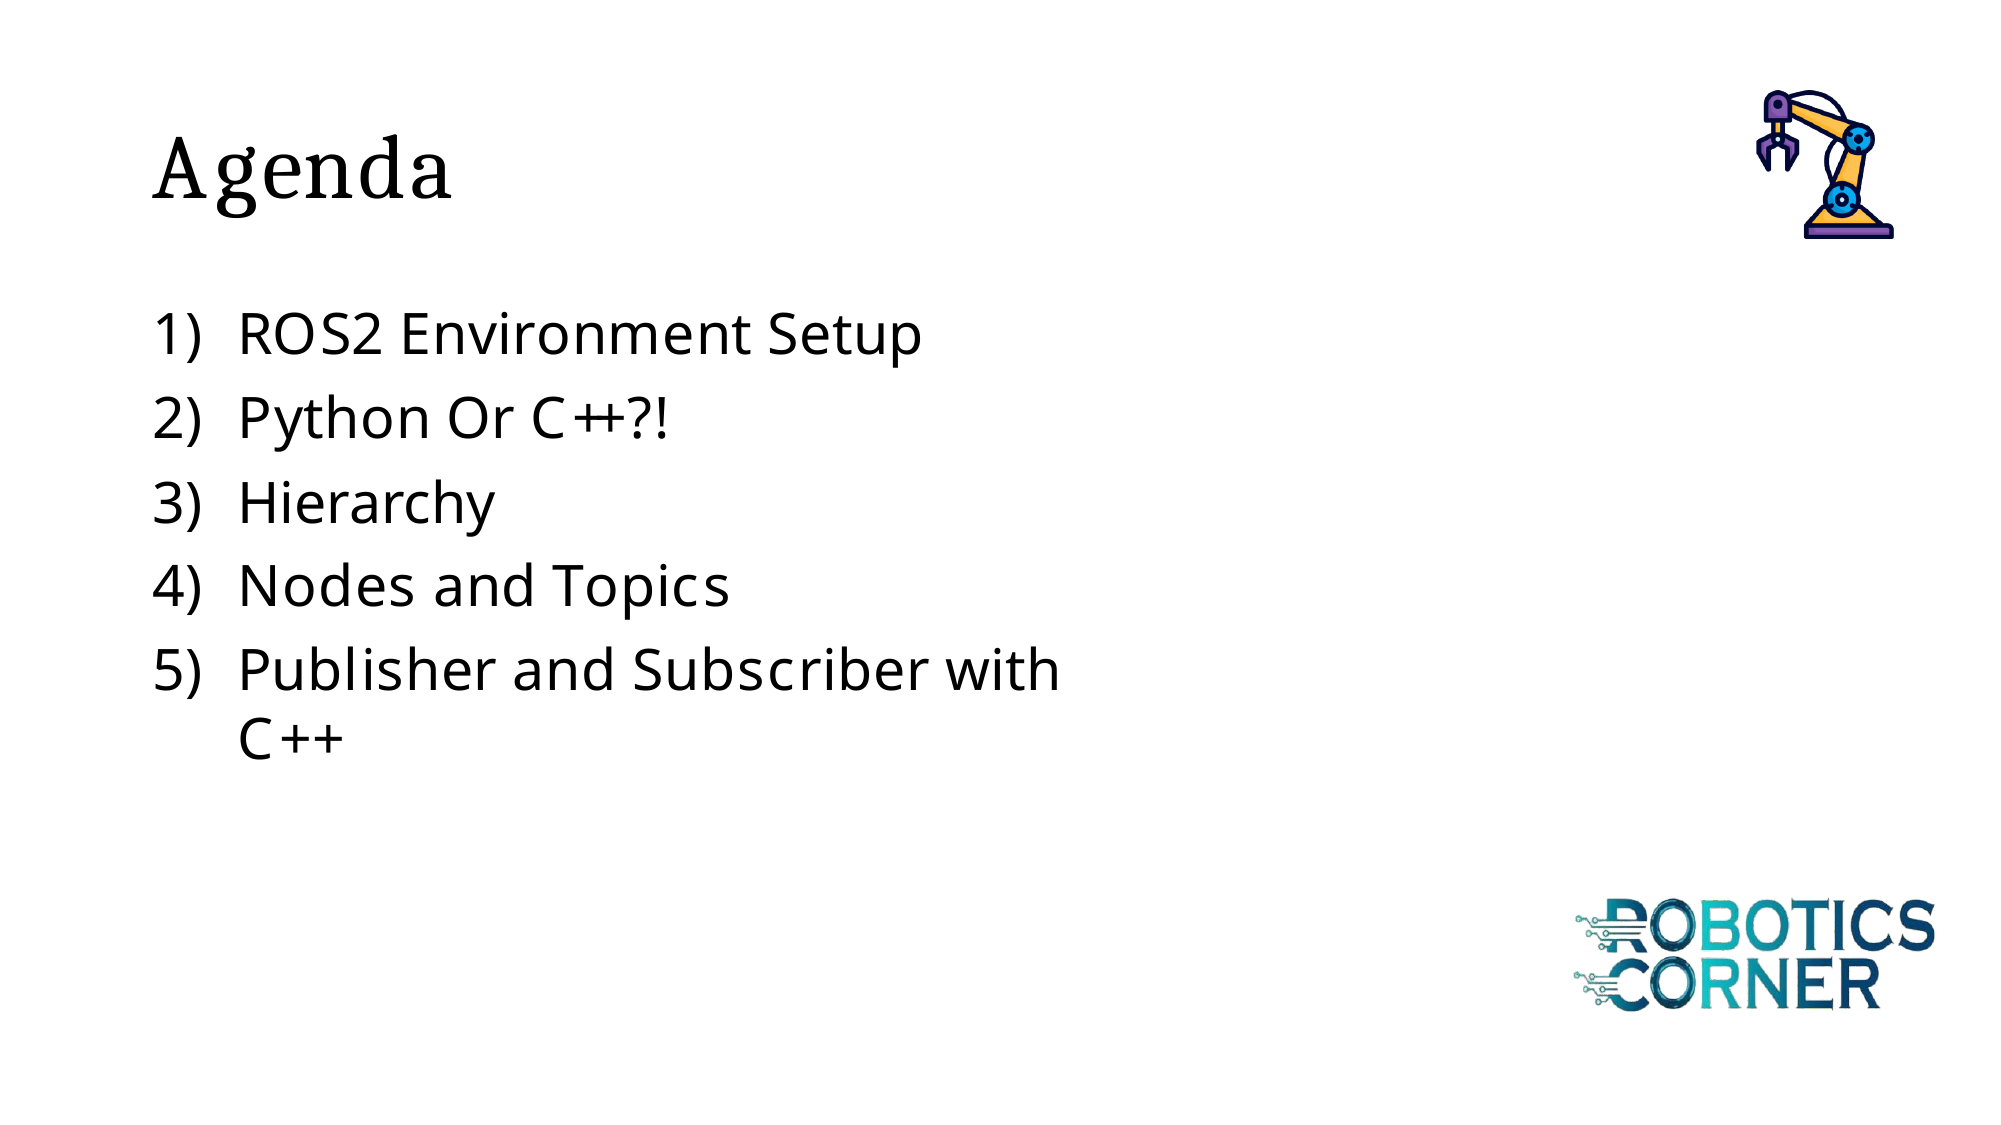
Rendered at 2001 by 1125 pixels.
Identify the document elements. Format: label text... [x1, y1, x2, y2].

title Agenda [150, 104, 713, 263]
picture [1572, 896, 1935, 1013]
picture [1756, 90, 1894, 240]
text_box ROS2 Environment Setup Python Or C++?! Hierarchy Nodes and Topics Publisher and Subscriber with C++ [150, 279, 1102, 771]
